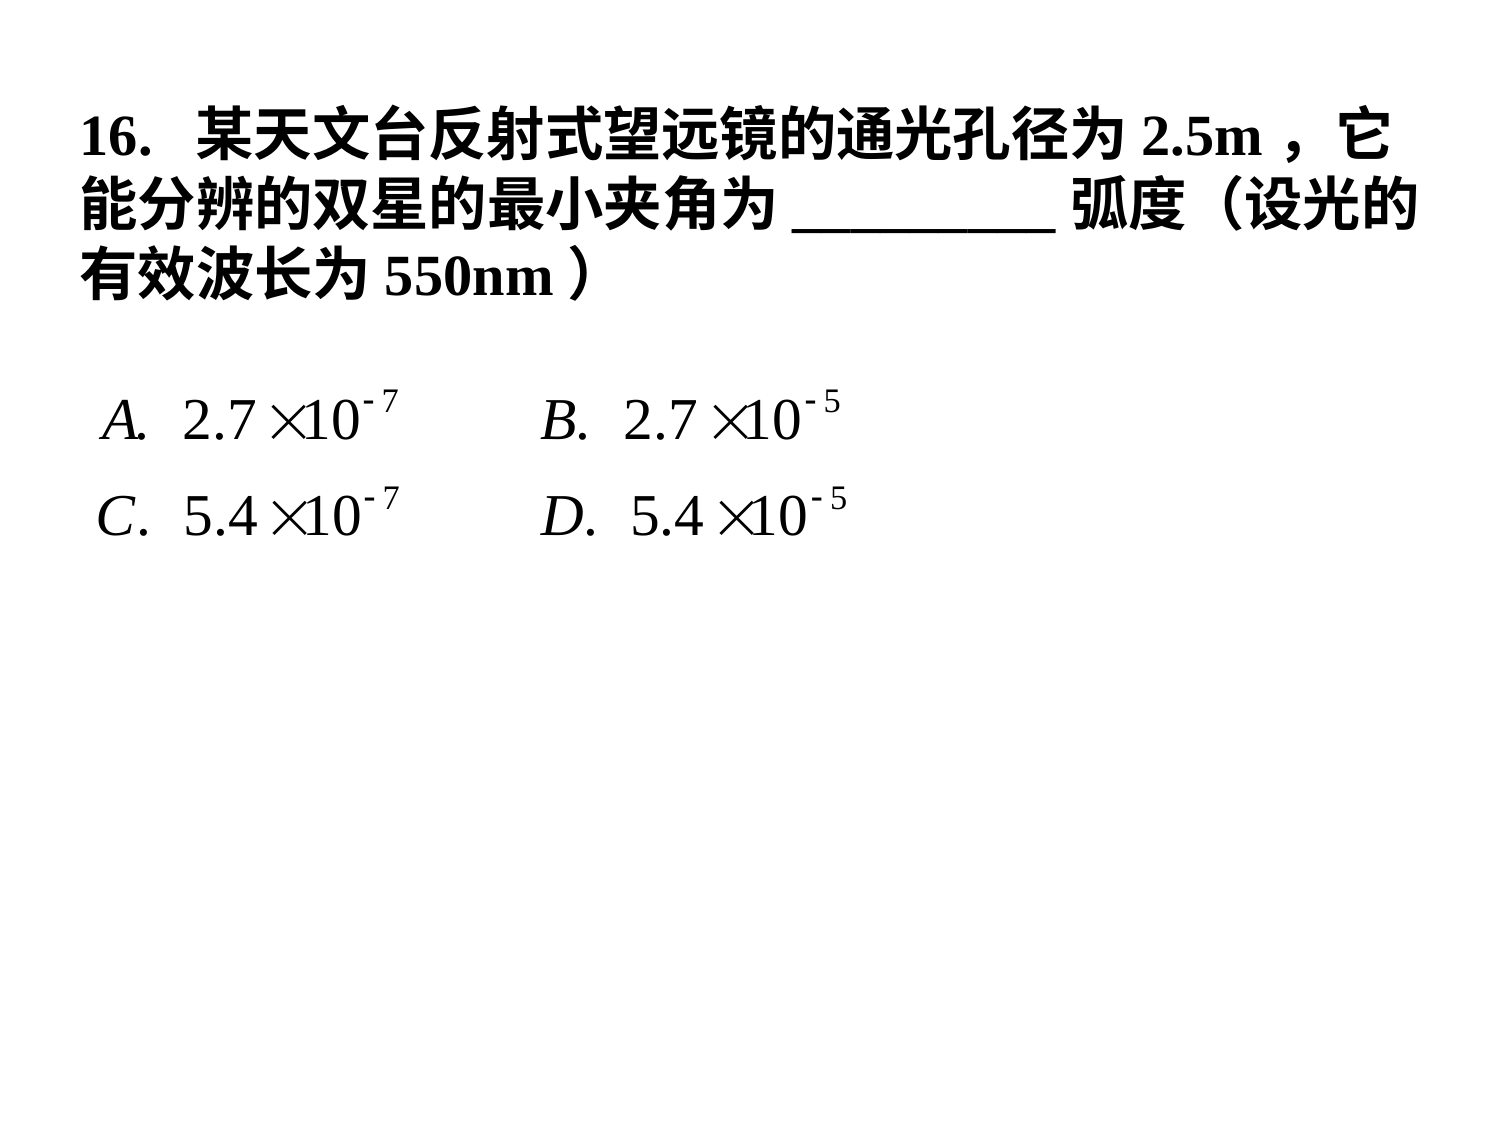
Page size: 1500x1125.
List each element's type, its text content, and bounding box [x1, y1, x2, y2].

text_box 16. 某天文台反射式望远镜的通光孔径为2.5m，它能分辨的双星的最小夹角为_________弧度（设光的有效波长为550nm） [64, 90, 1447, 315]
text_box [88, 372, 966, 551]
